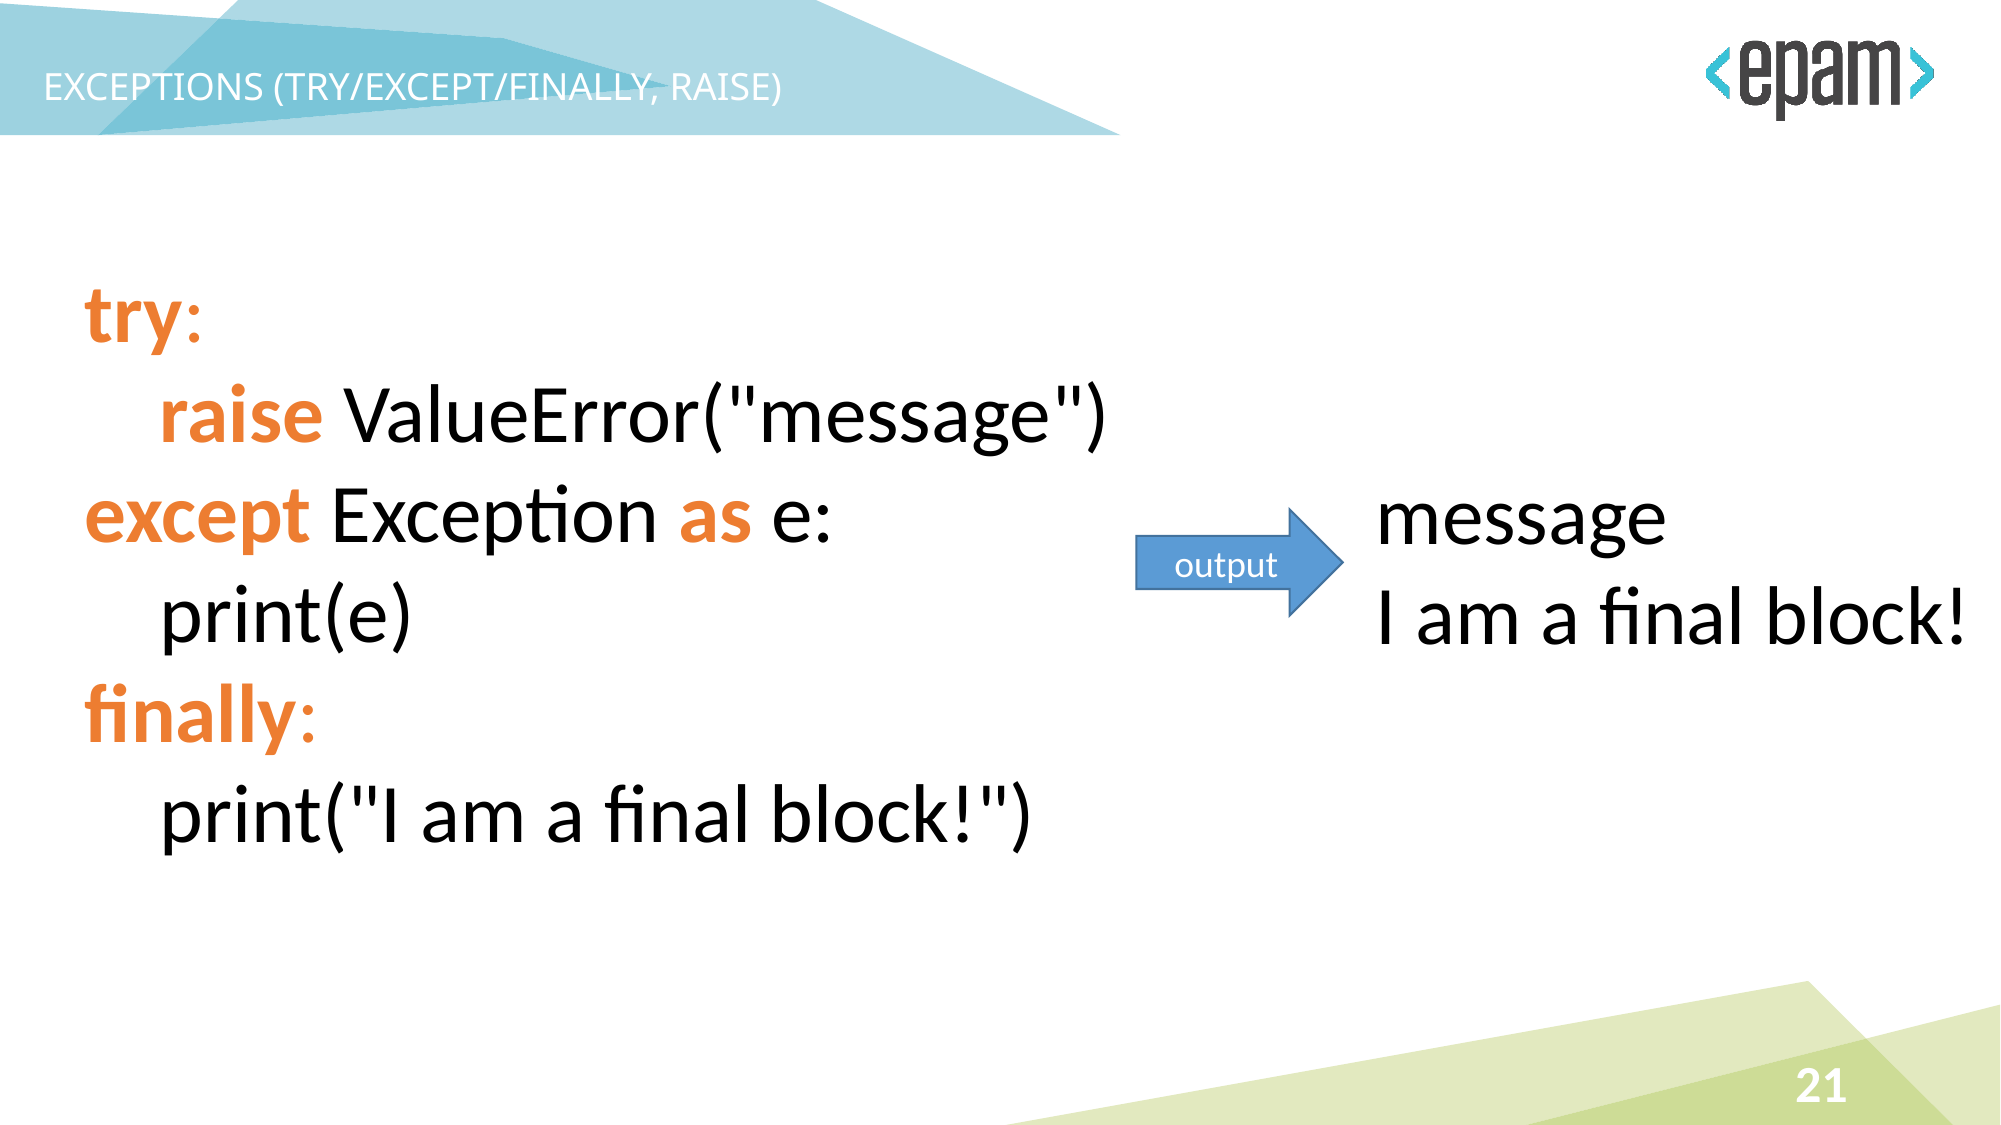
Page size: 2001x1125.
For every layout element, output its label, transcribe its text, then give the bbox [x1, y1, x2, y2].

text_box message I am a final block! [1360, 453, 2000, 669]
text_box output [1135, 506, 1345, 619]
list Exceptions (try/except/finally, raise) [28, 55, 2000, 177]
picture [1682, 19, 1957, 127]
slide_number 21 [1412, 1042, 1863, 1103]
text_box try: raise ValueError("message") except Exception as e: print(e) finally: print("I am a final block!") [70, 251, 1223, 867]
